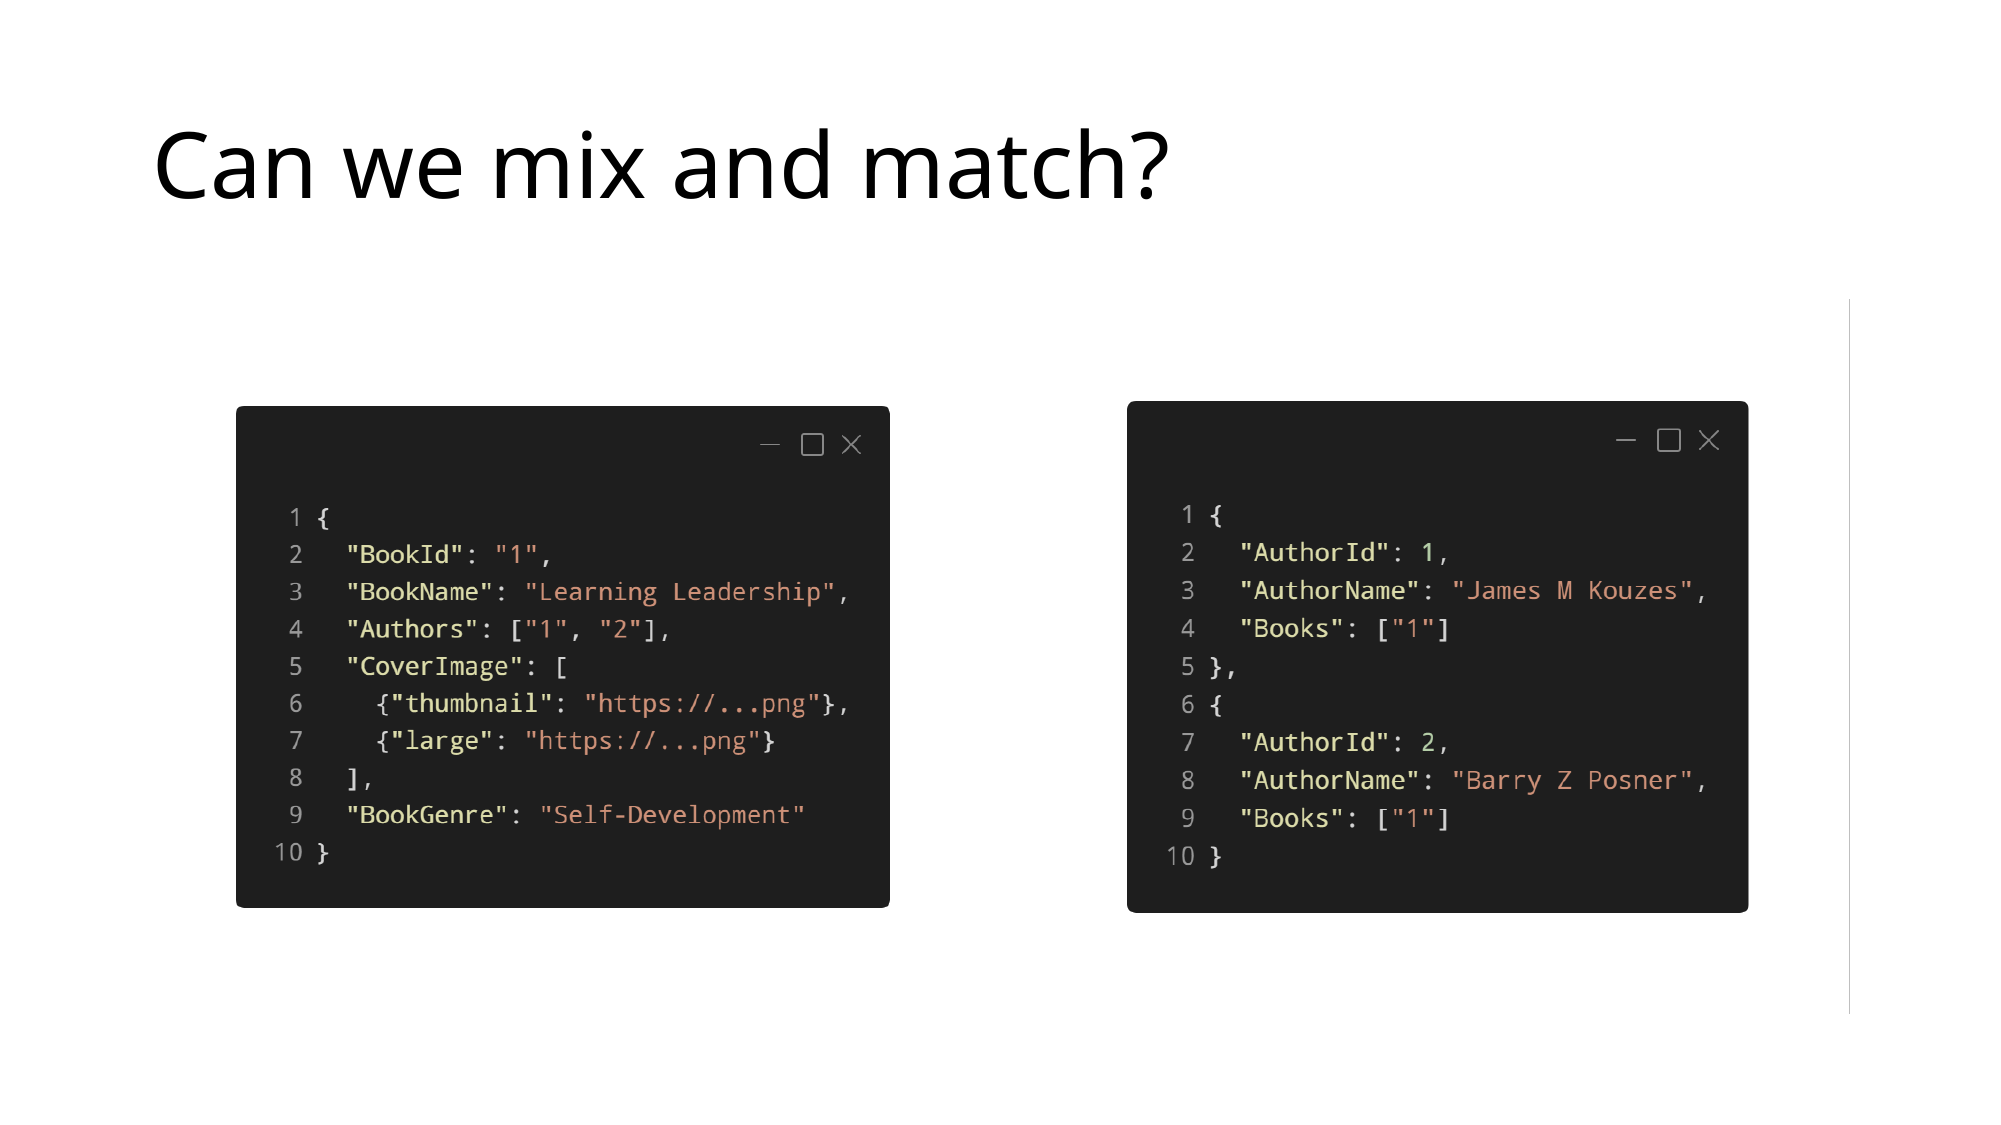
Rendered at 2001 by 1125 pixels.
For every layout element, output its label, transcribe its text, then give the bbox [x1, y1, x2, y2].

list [1025, 299, 1850, 1014]
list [137, 306, 988, 1007]
title Can we mix and match? [137, 59, 1863, 278]
